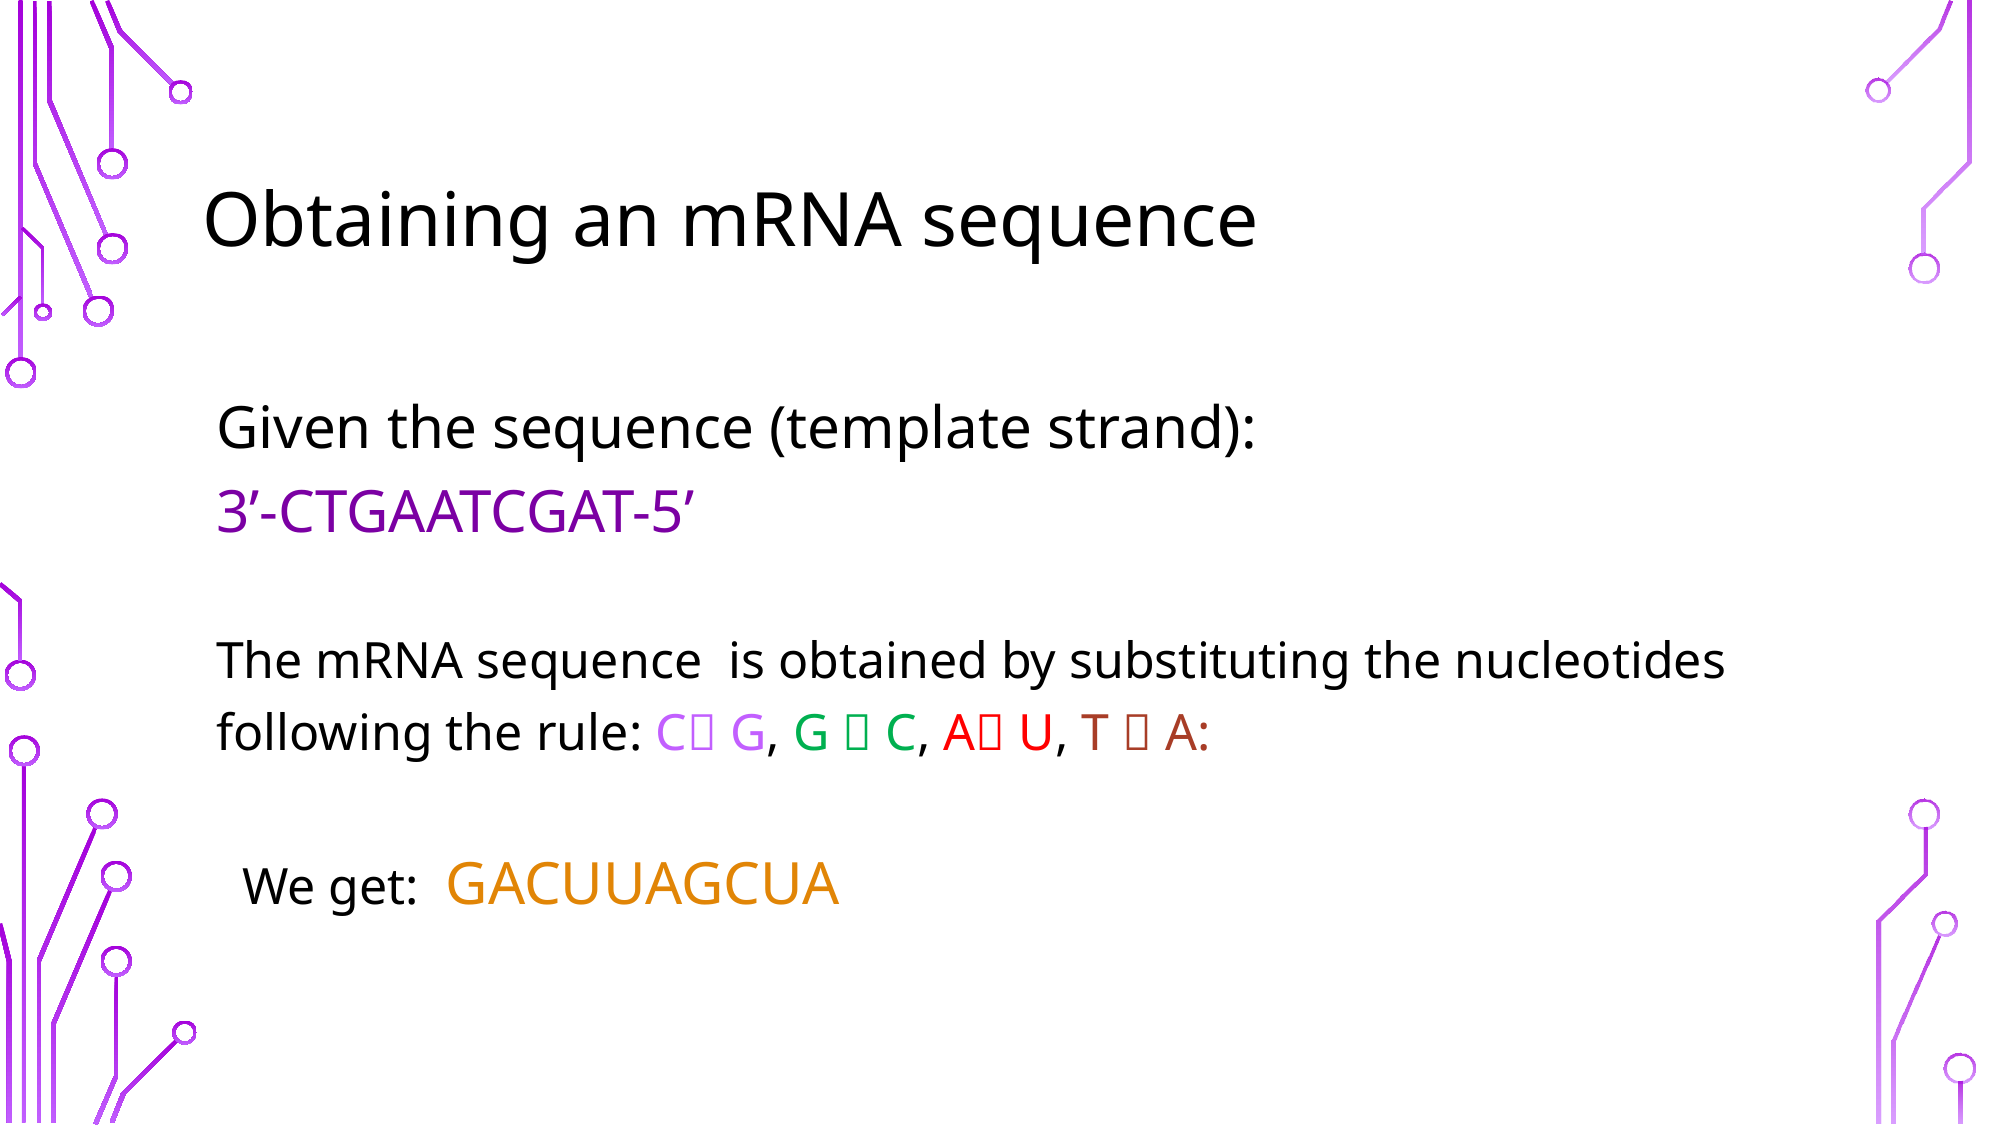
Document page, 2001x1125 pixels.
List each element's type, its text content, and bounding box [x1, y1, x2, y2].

title Obtaining an mRNA sequence [187, 101, 1813, 344]
list Given the sequence (template strand): 3’-CTGAATCGAT-5’ The mRNA sequence is obtained by substituting the nucleotides following the rule: C G, G  C, A U, T  A: We get: GACUUAGCUA [187, 369, 1813, 950]
